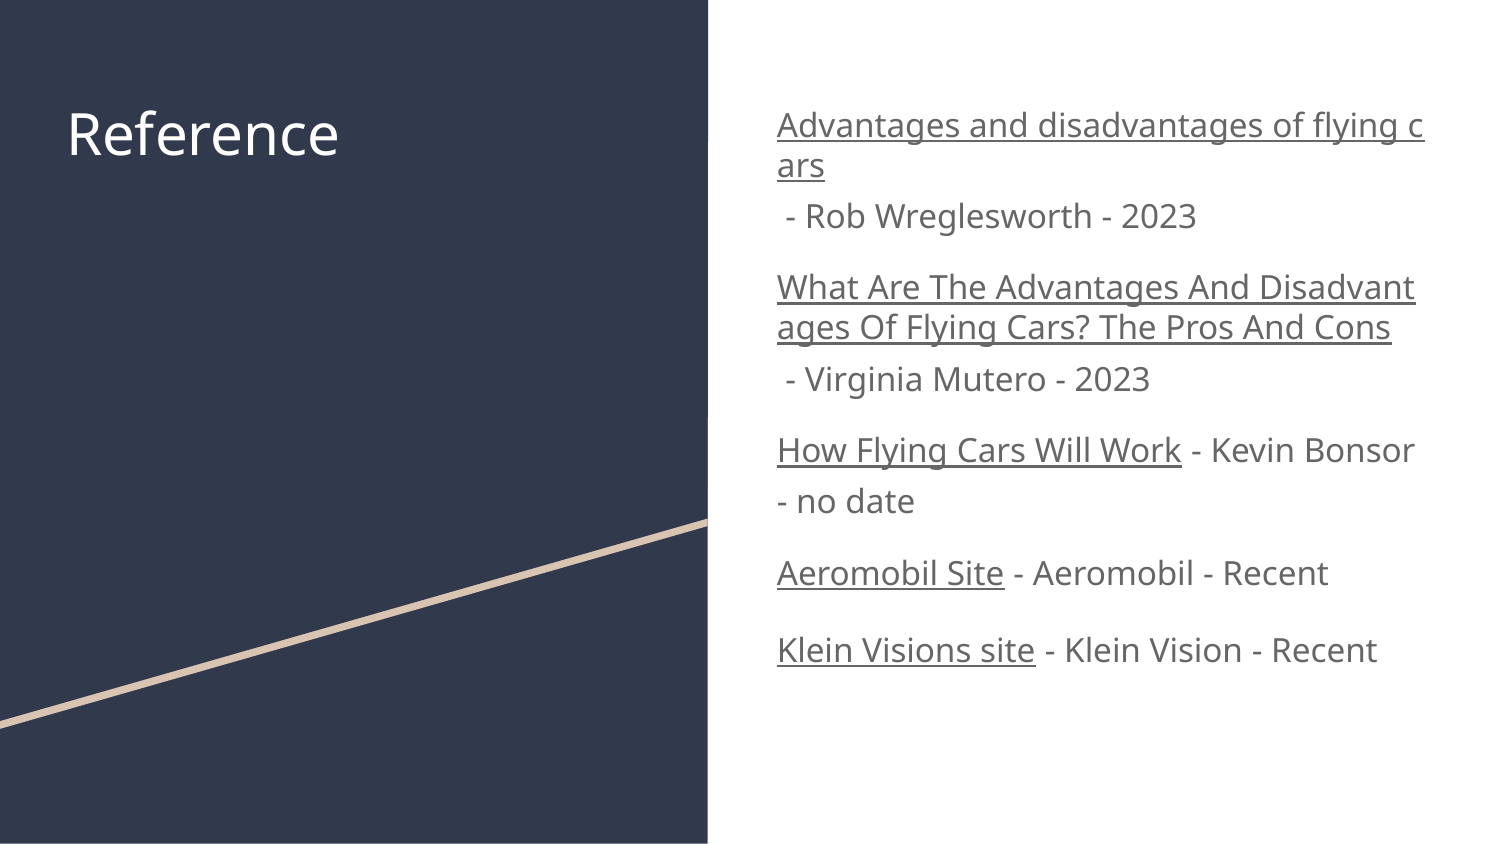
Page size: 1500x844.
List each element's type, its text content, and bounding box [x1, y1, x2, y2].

title Reference [51, 82, 660, 494]
list Advantages and disadvantages of flying cars - Rob Wreglesworth - 2023 What Are The Advantages And Disadvantages Of Flying Cars? The Pros And Cons - Virginia Mutero - 2023 How Flying Cars Will Work - Kevin Bonsor - no date Aeromobil Site - Aeromobil - Recent Klein Visions site - Klein Vision - Recent [761, 82, 1446, 755]
